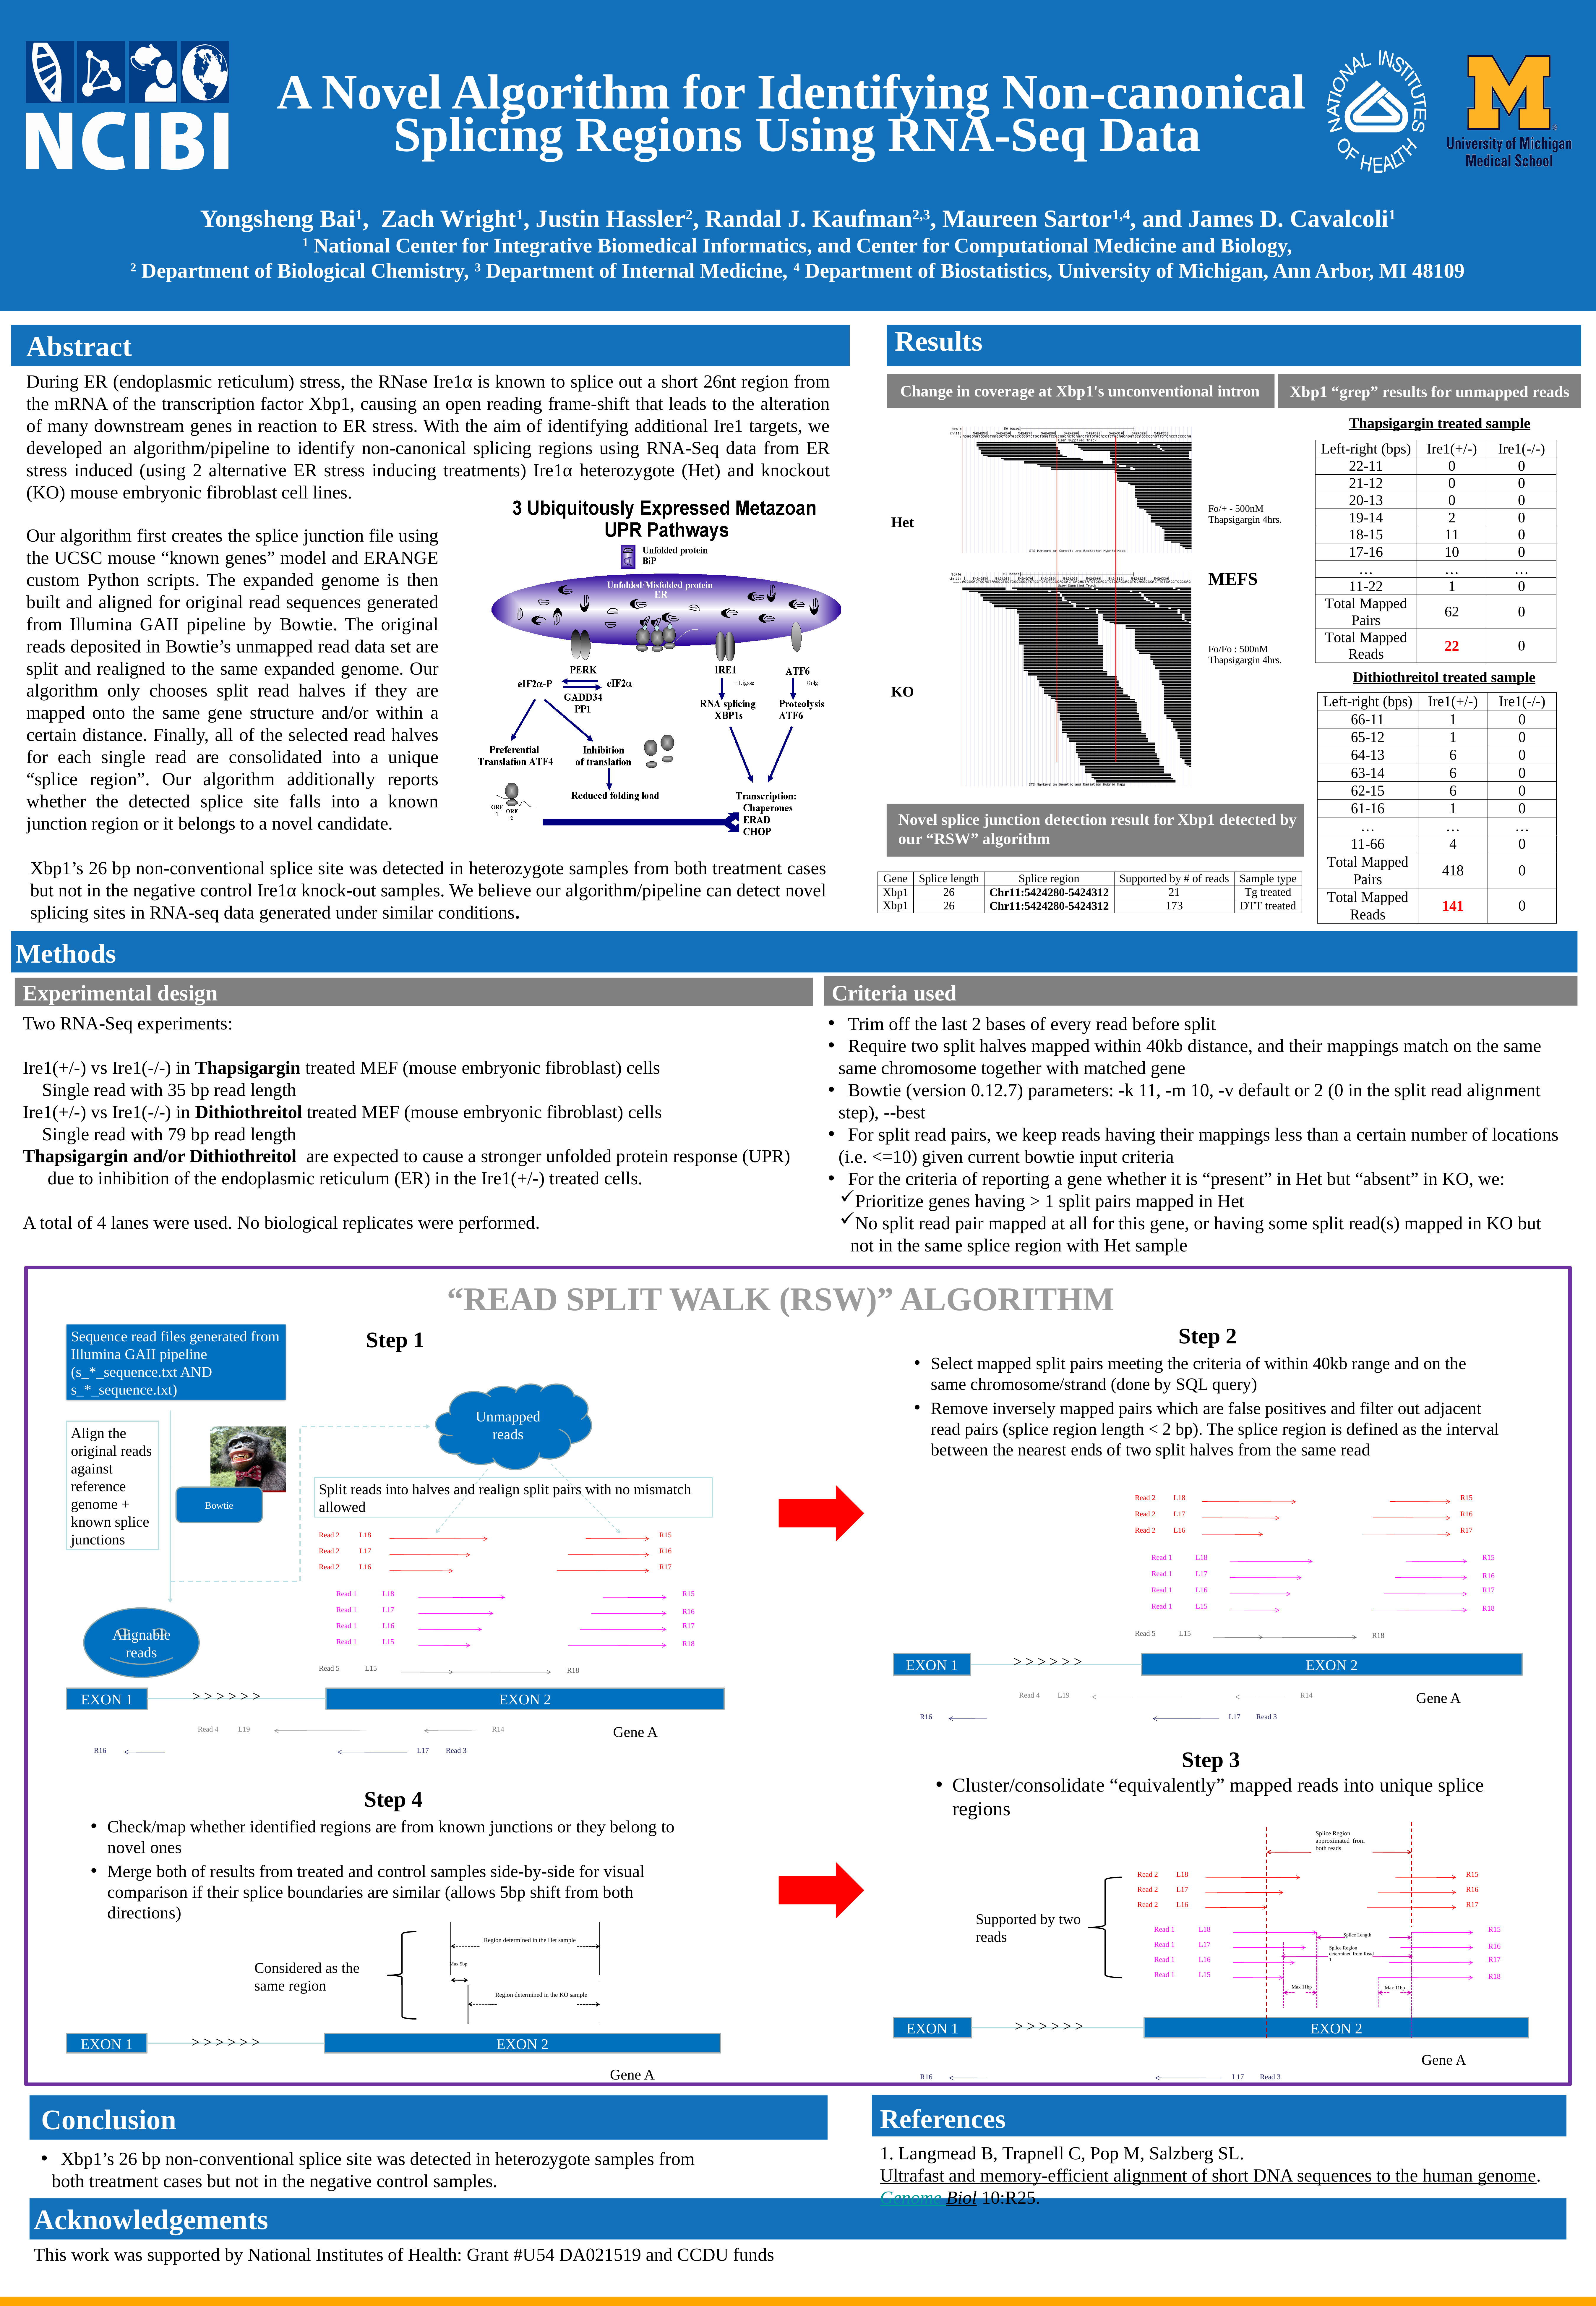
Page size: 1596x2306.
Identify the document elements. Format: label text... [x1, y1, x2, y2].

text_box Results 2. Comparison of different statistical methods for testing differential Expression [890, 320, 1462, 379]
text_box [893, 1714, 1533, 2088]
text_box Experimental design [18, 976, 344, 1007]
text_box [1308, 410, 1580, 663]
text_box Methods [11, 931, 1578, 973]
text_box Abstract During ER (endoplasmic reticulum) stress, the RNase Ire1α is known to splice out a short 26nt region from the mRNA of the transcription factor Xbp1, causing an open reading frame-shift that leads to the alteration of many downstream genes in reaction to ER stress. With the aim of identifying additional Ire1 targets, we developed an algorithm/pipeline to identify non-canonical splicing regions using RNA-Seq data from ER stress induced (using 2 alternative ER stress inducing treatments) Ire1α heterozygote (Het) and knockout (KO) mouse embryonic fibroblast cell lines. [22, 326, 835, 504]
text_box [1153, 976, 1578, 1006]
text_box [1310, 661, 1580, 924]
text_box [26, 1267, 1570, 2084]
text_box Xbp1’s 26 bp non-conventional splice site was detected in heterozygote samples from both treatment cases but not in the negative control Ire1α knock-out samples. We believe our algorithm/pipeline can detect novel splicing sites in RNA-seq data generated under similar conditions. [26, 854, 831, 947]
text_box [779, 1486, 864, 1541]
text_box [824, 976, 827, 1006]
text_box A Novel Algorithm for Identifying Non-canonical Splicing Regions Using RNA-Seq Data Yongsheng Bai1, Zach Wright1, Justin Hassler2, Randal J. Kaufman2,3, Maureen Sartor1,4, and James D. Cavalcoli1 1 National Center for Integrative Biomedical Informatics, and Center for Computational Medicine and Biology, 2 Department of Biological Chemistry, 3 Department of Internal Medicine, 4 Department of Biostatistics, University of Michigan, Ann Arbor, MI 48109 [0, 92, 1596, 284]
text_box Our algorithm first creates the splice junction file using the UCSC mouse “known genes” model and ERANGE custom Python scripts. The expanded genome is then built and aligned for original read sequences generated from Illumina GAII pipeline by Bowtie. The original reads deposited in Bowtie’s unmapped read data set are split and realigned to the same expanded genome. Our algorithm only chooses split read halves if they are mapped onto the same gene structure and/or within a certain distance. Finally, all of the selected read halves for each single read are consolidated into a unique “splice region”. Our algorithm additionally reports whether the detected splice site falls into a known junction region or it belongs to a novel candidate. [22, 521, 443, 902]
text_box [887, 374, 890, 379]
text_box [14, 977, 18, 1006]
picture [26, 41, 229, 92]
text_box Results 2. Comparison of different statistical methods for testing differential Expression [890, 403, 1462, 871]
picture [1327, 50, 1426, 92]
picture [1444, 52, 1574, 92]
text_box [893, 1319, 1522, 1714]
text_box Xbp1 “grep” results for unmapped reads [1285, 379, 1596, 403]
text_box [66, 1740, 721, 2086]
text_box References 1. Langmead B, Trapnell C, Pop M, Salzberg SL. Ultrafast and memory-efficient alignment of short DNA sequences to the human genome. Genome Biol 10:R25. [875, 2099, 1574, 2210]
text_box Acknowledgements This work was supported by National Institutes of Health: Grant #U54 DA021519 and CCDU funds [29, 2199, 1544, 2267]
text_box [877, 871, 1338, 965]
text_box [779, 1863, 864, 1918]
text_box Conclusion Xbp1’s 26 bp non-conventional splice site was detected in heterozygote samples from both treatment cases but not in the negative control samples. [37, 2098, 724, 2193]
text_box Trim off the last 2 bases of every read before split Require two split halves mapped within 40kb distance, and their mappings match on the same same chromosome together with matched gene Bowtie (version 0.12.7) parameters: -k 11, -m 10, -v default or 2 (0 in the split read alignment step), --best For split read pairs, we keep reads having their mappings less than a certain number of locations (i.e. <=10) given current bowtie input criteria For the criteria of reporting a gene whether it is “present” in Het but “absent” in KO, we: Prioritize genes having > 1 split pairs mapped in Het No split read pair mapped at all for this gene, or having some split read(s) mapped in KO but not in the same splice region with Het sample [824, 1009, 1570, 1267]
text_box [1544, 2210, 1566, 2239]
text_box Het [887, 510, 945, 532]
text_box Two RNA-Seq experiments: Ire1(+/-) vs Ire1(-/-) in Thapsigargin treated MEF (mouse embryonic fibroblast) cells Single read with 35 bp read length Ire1(+/-) vs Ire1(-/-) in Dithiothreitol treated MEF (mouse embryonic fibroblast) cells Single read with 79 bp read length Thapsigargin and/or Dithiothreitol are expected to cause a stronger unfolded protein response (UPR) due to inhibition of the endoplasmic reticulum (ER) in the Ire1(+/-) treated cells. A total of 4 lanes were used. No biological replicates were performed. [18, 1009, 824, 1279]
text_box Novel splice junction detection result for Xbp1 detected by our “RSW” algorithm [894, 807, 1308, 850]
picture [443, 495, 869, 840]
text_box KO [887, 679, 945, 702]
text_box [1462, 374, 1581, 379]
text_box [886, 804, 890, 857]
text_box “READ SPLIT WALK (RSW)” ALGORITHM [442, 1275, 1119, 1319]
text_box [1462, 403, 1581, 408]
picture [946, 426, 1193, 787]
text_box [11, 325, 850, 366]
text_box [29, 2095, 828, 2140]
text_box Results 2. Comparison of different statistical methods for testing differential Expression [1340, 926, 1462, 956]
text_box [872, 2095, 1566, 2137]
text_box Change in coverage at Xbp1's unconventional intron [861, 379, 1300, 443]
text_box [344, 977, 813, 1006]
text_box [66, 1323, 724, 1763]
text_box Criteria used [827, 976, 1153, 1007]
text_box [1462, 325, 1581, 366]
text_box [887, 325, 890, 366]
text_box Fo/+ - 500nM Thapsigargin 4hrs. MEFS Fo/Fo : 500nM Thapsigargin 4hrs. [1204, 500, 1296, 712]
